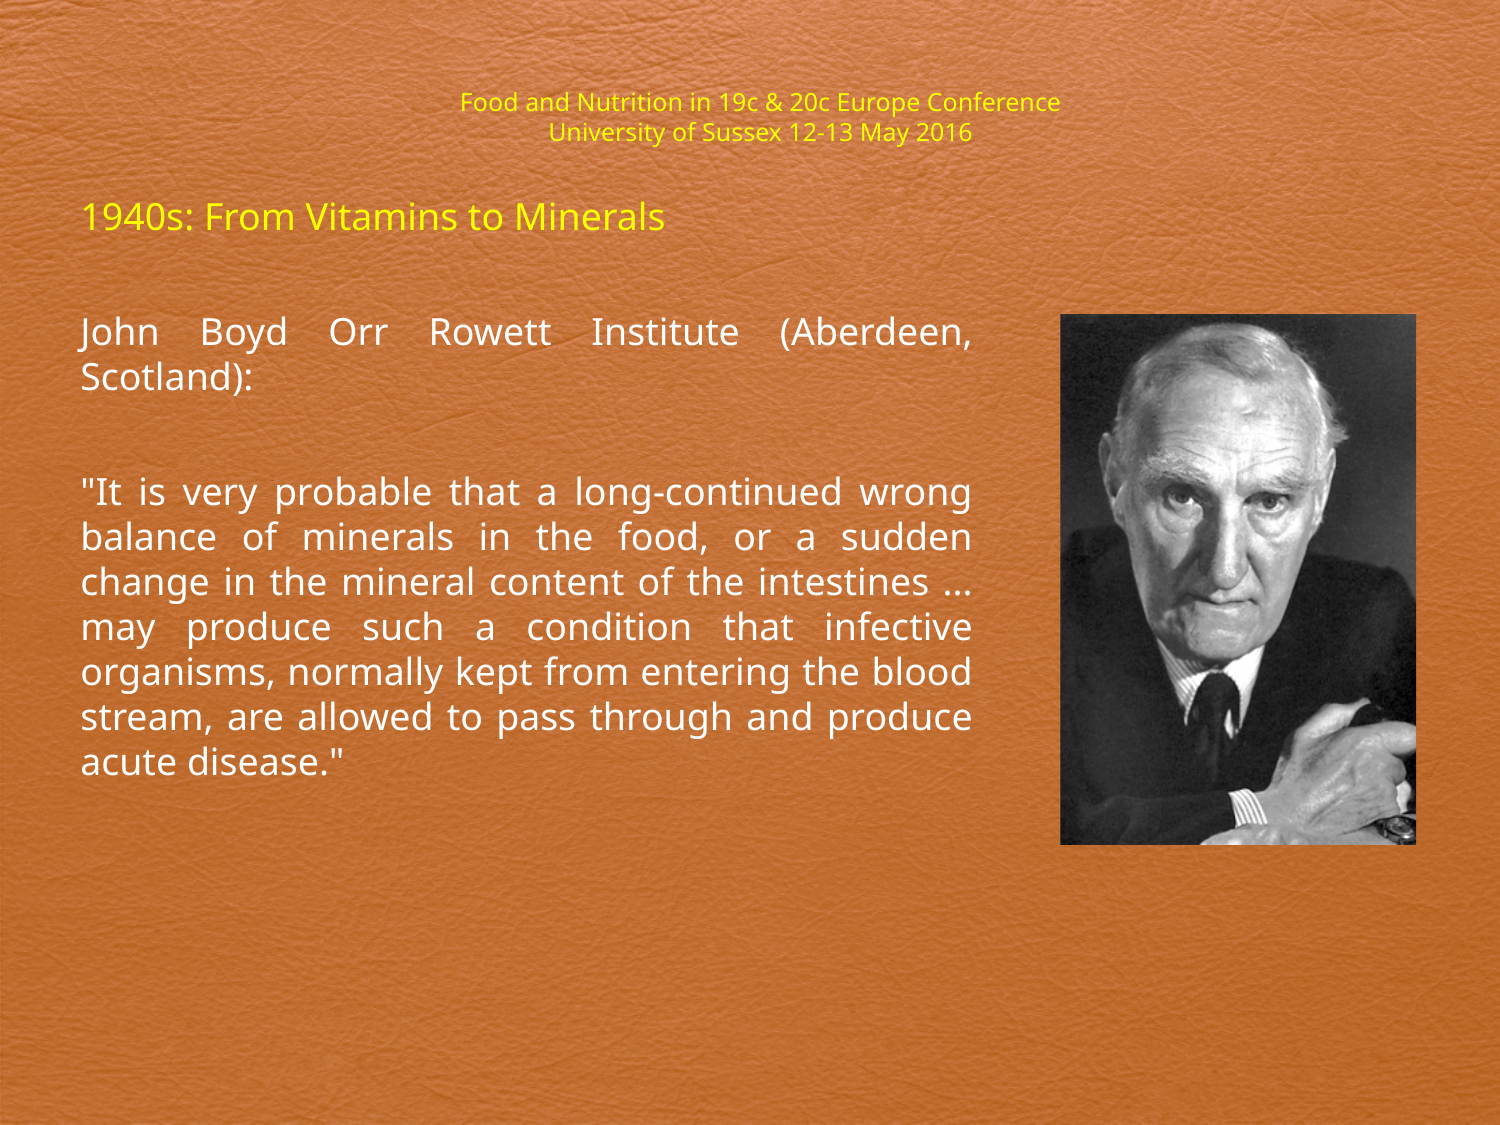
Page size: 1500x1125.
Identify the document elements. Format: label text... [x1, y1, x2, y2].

list 1940s: From Vitamins to Minerals John Boyd Orr Rowett Institute (Aberdeen, Scotland): "It is very probable that a long-continued wrong balance of minerals in the food, or a sudden change in the mineral content of the intestines ... may produce such a condition that infective organisms, normally kept from entering the blood stream, are allowed to pass through and produce acute disease." [65, 185, 989, 1006]
title Food and Nutrition in 19c & 20c Europe Conference University of Sussex 12-13 May 2016 [81, 68, 1441, 214]
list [1058, 312, 1418, 846]
